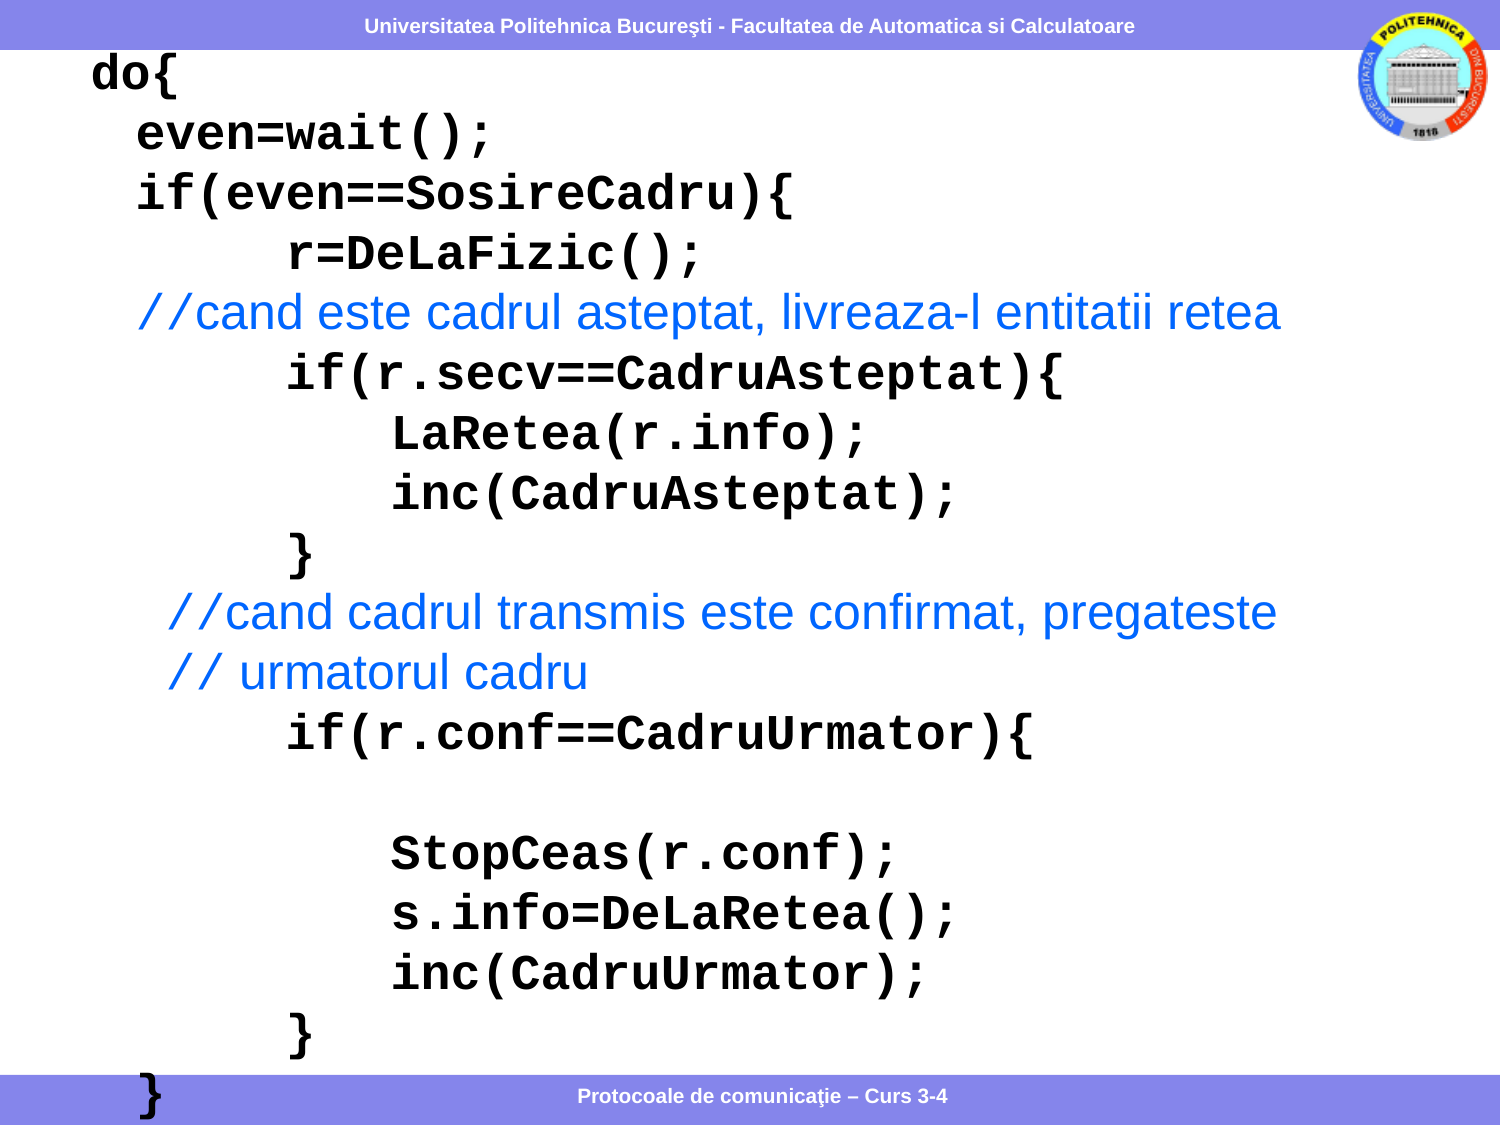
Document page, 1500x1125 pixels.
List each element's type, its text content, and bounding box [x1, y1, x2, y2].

text_box do{ even=wait(); if(even==SosireCadru){ r=DeLaFizic(); //cand este cadrul asteptat, livreaza-l entitatii retea if(r.secv==CadruAsteptat){ LaRetea(r.info); inc(CadruAsteptat); } //cand cadrul transmis este confirmat, pregateste // urmatorul cadru if(r.conf==CadruUrmator){ StopCeas(r.conf); s.info=DeLaRetea(); inc(CadruUrmator); } } [45, 31, 1500, 1125]
picture [1357, 12, 1488, 31]
